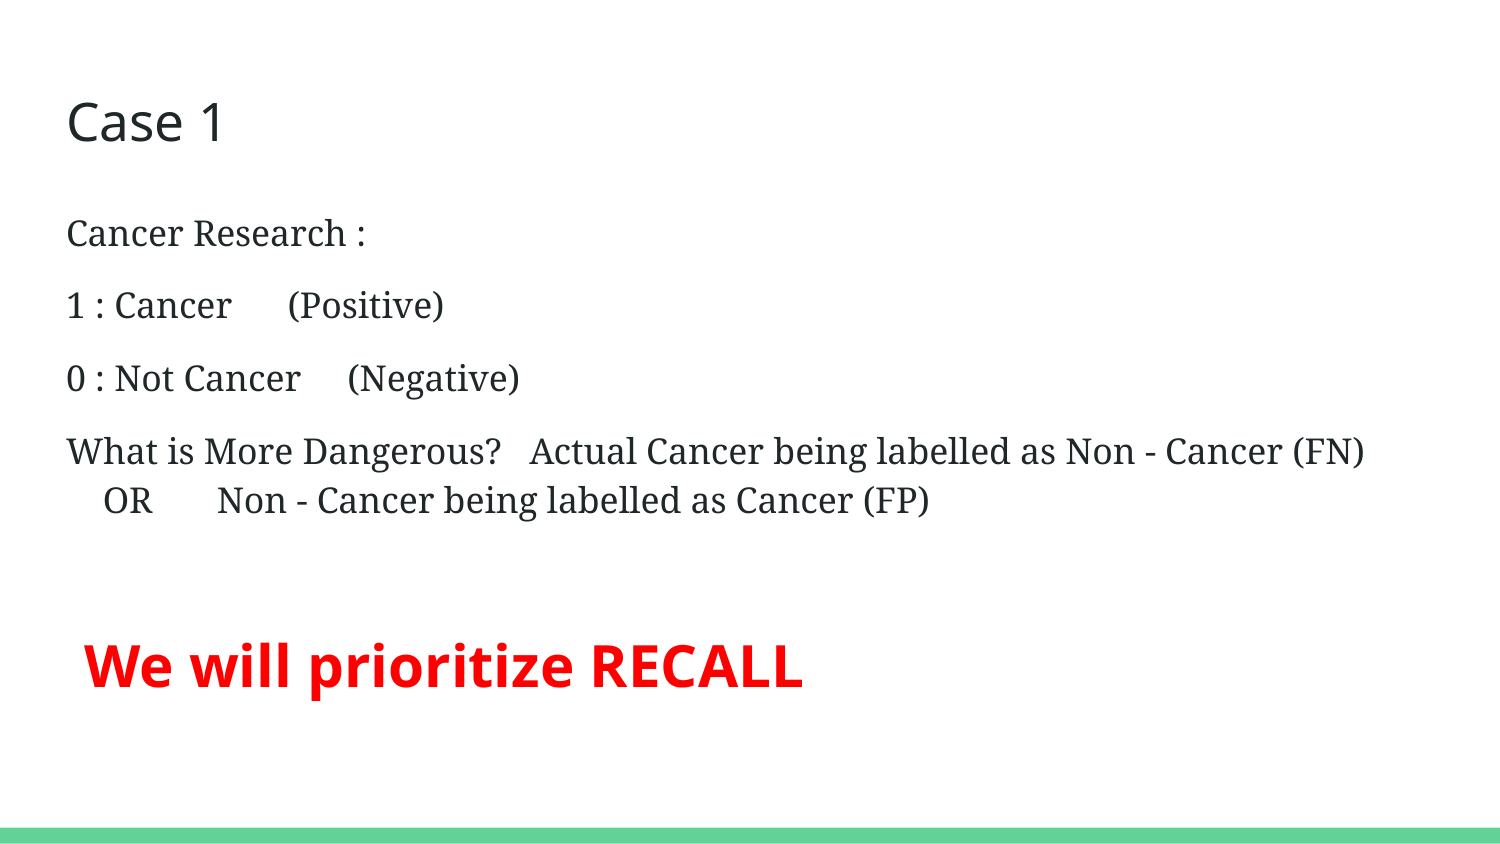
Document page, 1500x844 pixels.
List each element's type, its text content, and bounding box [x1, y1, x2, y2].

list Cancer Research : 1 : Cancer (Positive) 0 : Not Cancer (Negative) What is More Dangerous? Actual Cancer being labelled as Non - Cancer (FN) OR Non - Cancer being labelled as Cancer (FP) [51, 189, 1449, 571]
text_box We will prioritize RECALL [69, 613, 1395, 777]
title Case 1 [51, 72, 1449, 167]
